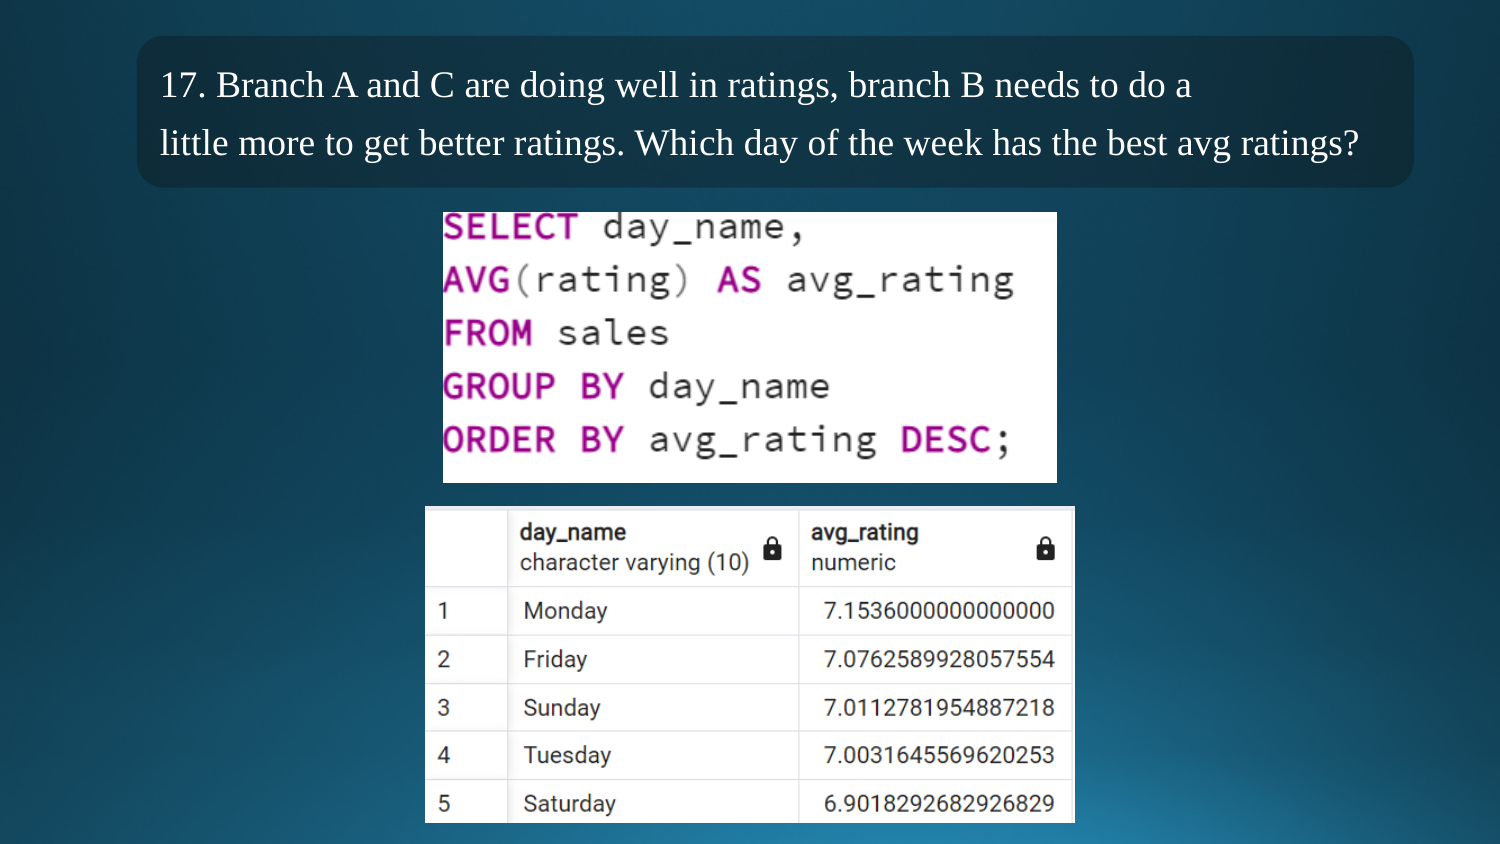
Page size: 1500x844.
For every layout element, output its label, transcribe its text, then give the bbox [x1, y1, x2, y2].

text_box 17. Branch A and C are doing well in ratings, branch B needs to do a little more to get better ratings. Which day of the week has the best avg ratings? [136, 35, 1414, 188]
picture [0, 0, 1500, 844]
